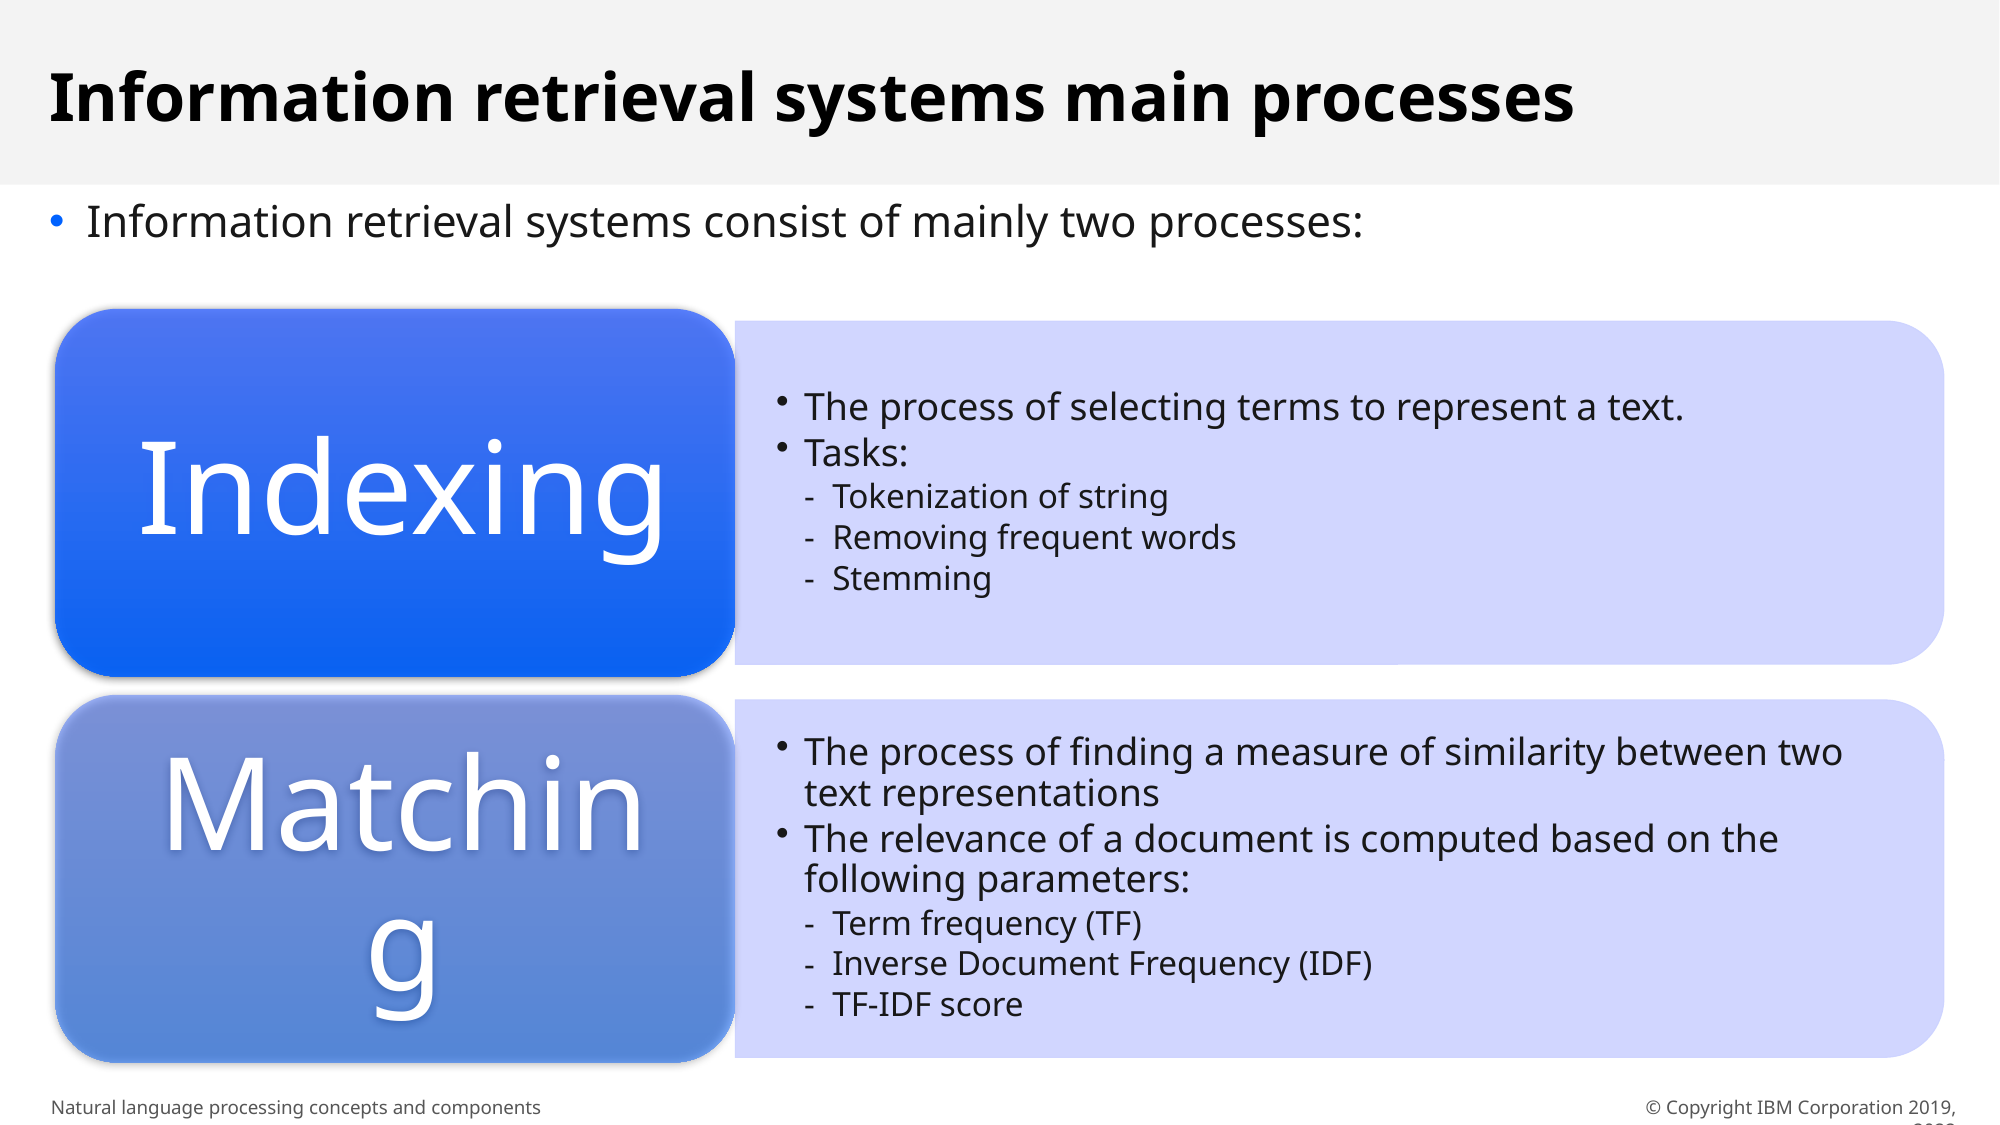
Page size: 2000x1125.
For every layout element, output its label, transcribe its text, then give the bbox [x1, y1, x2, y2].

footer © Copyright IBM Corporation 2019, 2022 [1616, 1096, 1972, 1125]
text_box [55, 308, 1944, 1063]
title Information retrieval systems main processes [34, 29, 1944, 171]
list Information retrieval systems consist of mainly two processes: [34, 190, 1944, 333]
